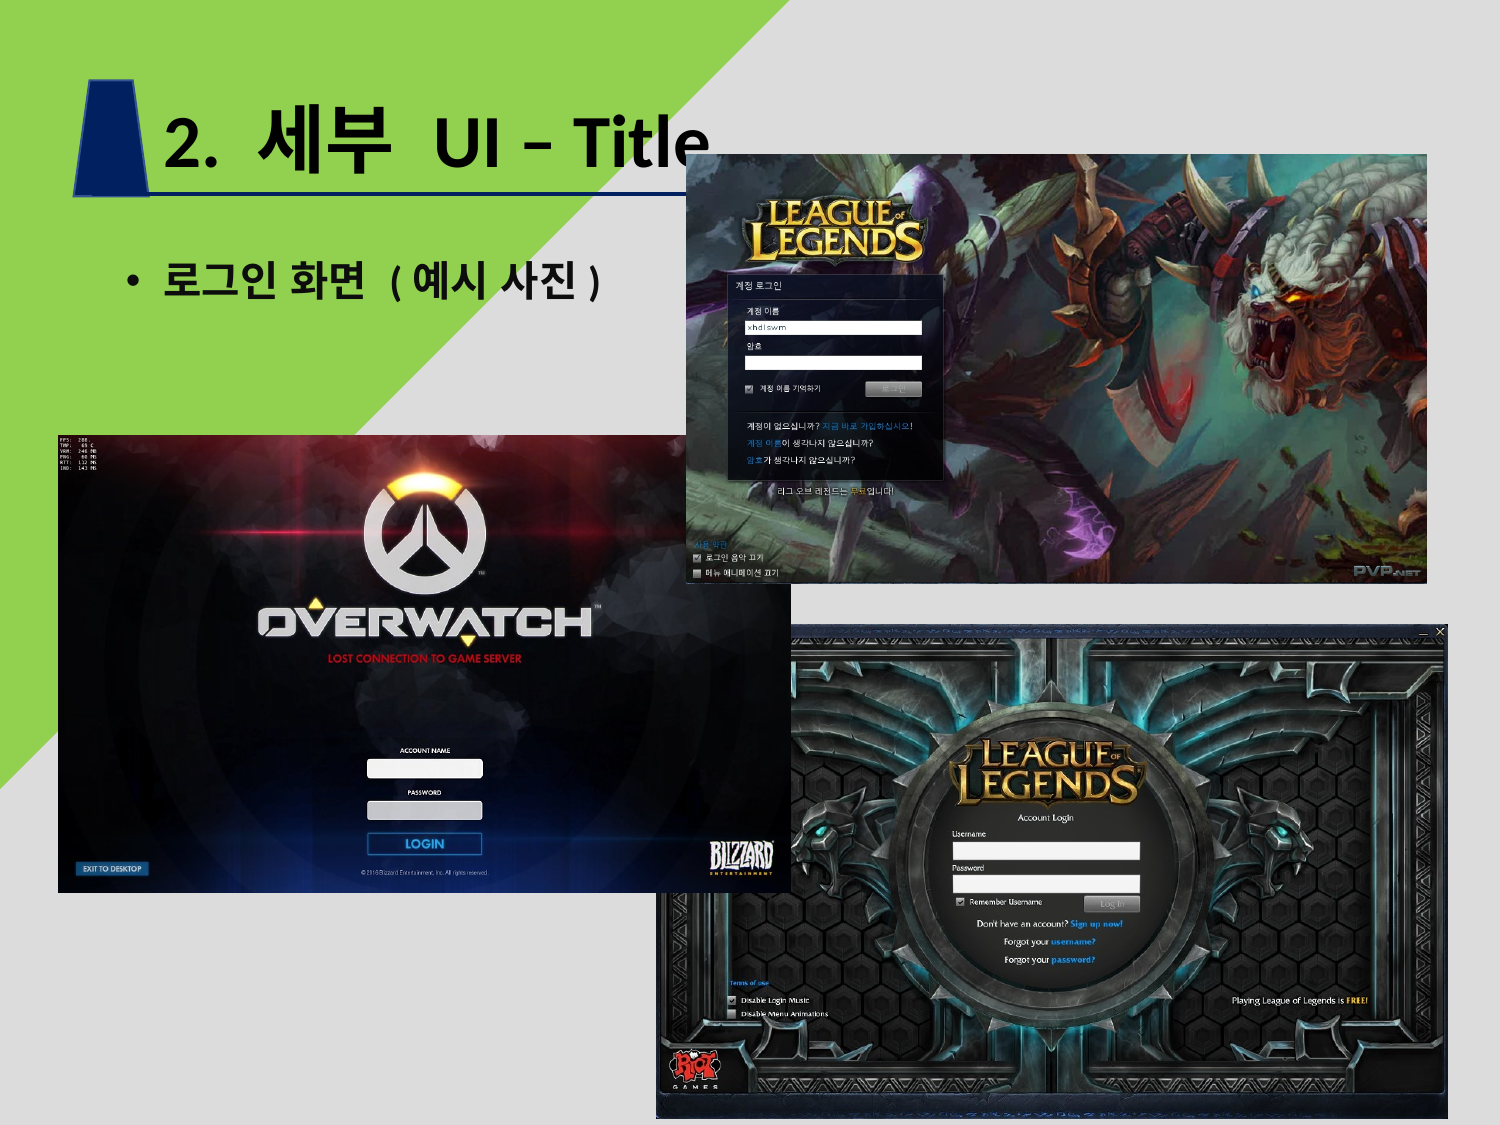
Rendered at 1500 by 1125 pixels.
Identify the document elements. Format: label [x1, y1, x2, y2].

text_box [0, 0, 1500, 1125]
picture [58, 154, 1448, 1119]
